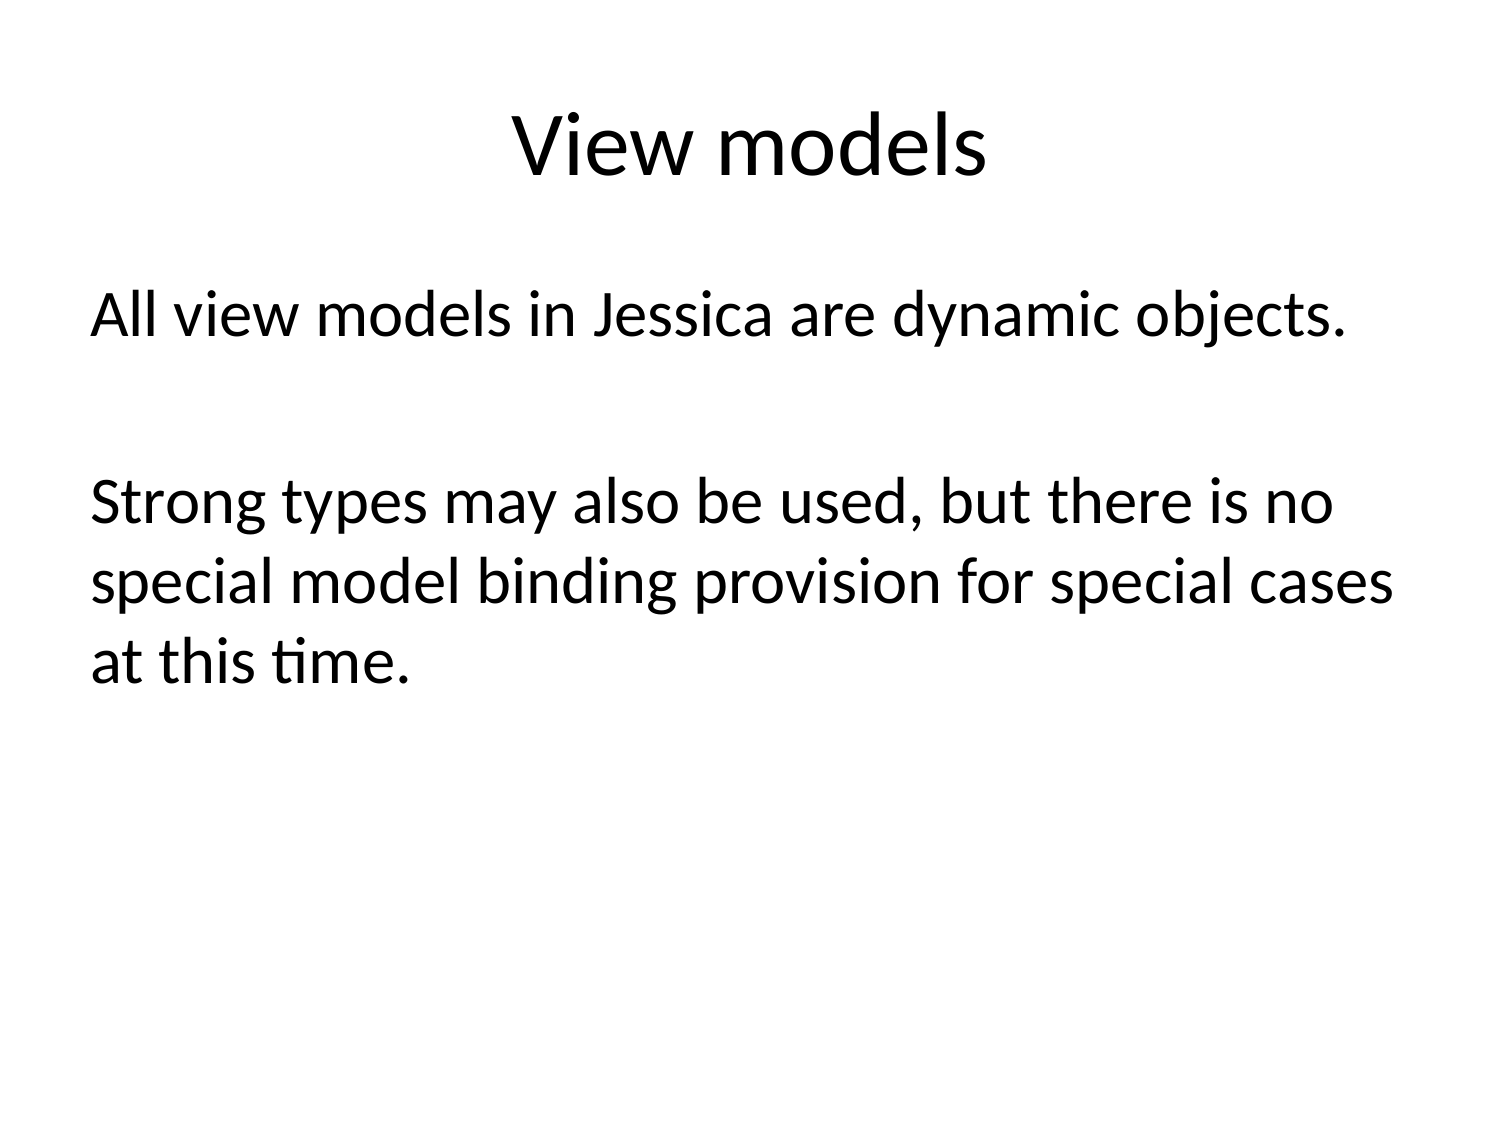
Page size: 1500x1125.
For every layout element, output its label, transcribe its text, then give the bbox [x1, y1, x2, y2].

list All view models in Jessica are dynamic objects. Strong types may also be used, but there is no special model binding provision for special cases at this time. [75, 262, 1425, 1005]
title View models [75, 45, 1425, 233]
